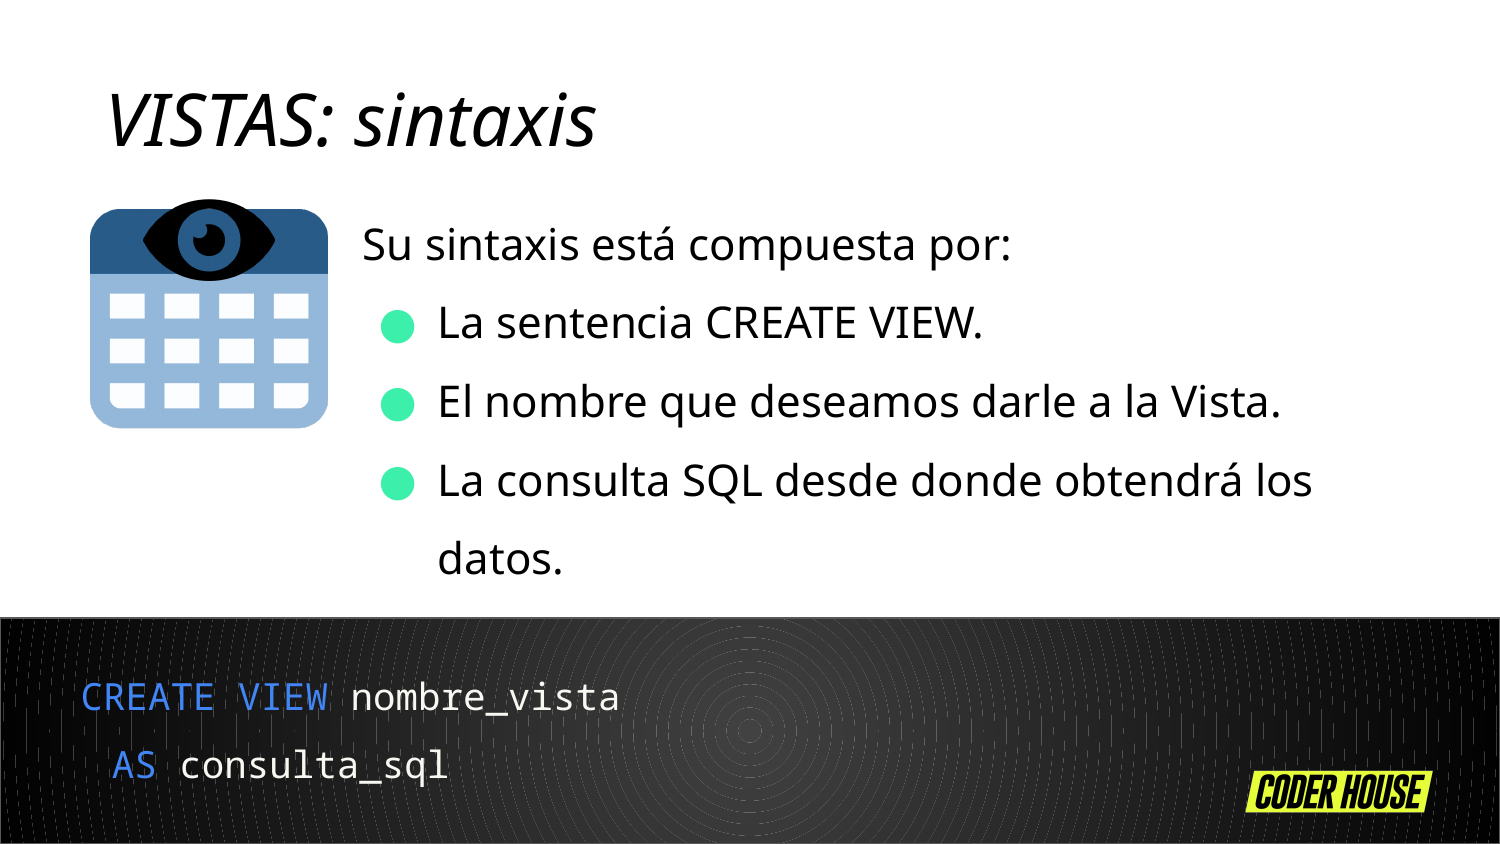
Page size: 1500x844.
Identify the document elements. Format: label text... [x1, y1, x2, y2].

picture [1241, 764, 1437, 819]
text_box VISTAS: sintaxis [90, 58, 865, 175]
text_box CREATE VIEW nombre_vista AS consulta_sql [65, 635, 1195, 801]
text_box Su sintaxis está compuesta por: La sentencia CREATE VIEW. El nombre que deseamos darle a la Vista. La consulta SQL desde donde obtendrá los datos. [347, 174, 1437, 584]
text_box [0, 617, 1500, 844]
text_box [89, 174, 329, 438]
